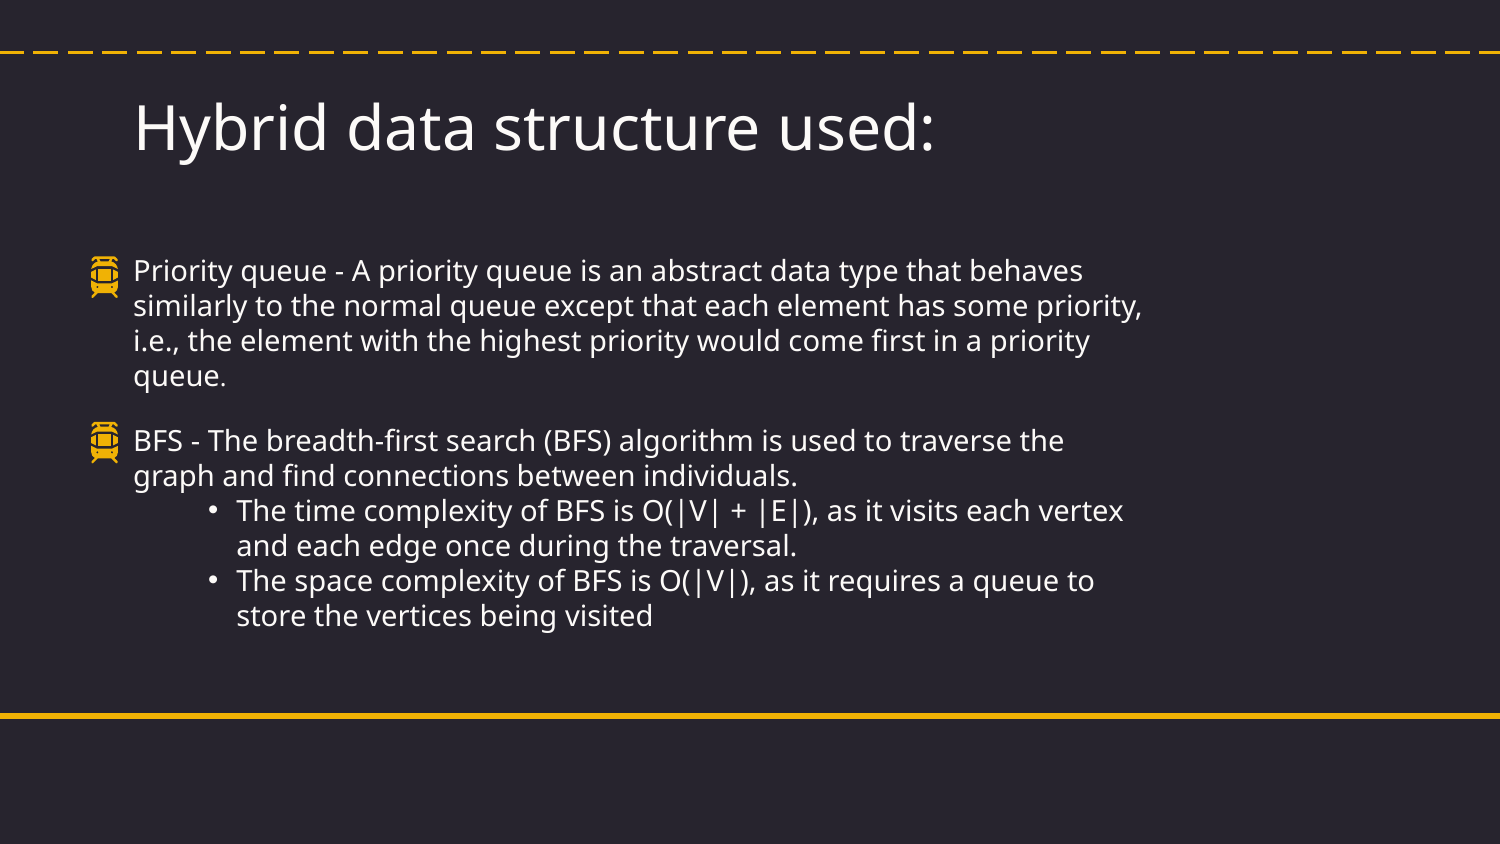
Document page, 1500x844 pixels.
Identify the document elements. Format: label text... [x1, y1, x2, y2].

title Hybrid data structure used: [118, 72, 1382, 167]
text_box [90, 256, 119, 299]
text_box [90, 421, 119, 464]
subtitle Priority queue - A priority queue is an abstract data type that behaves similarly to the normal queue except that each element has some priority, i.e., the element with the highest priority would come first in a priority queue. BFS - The breadth-first search (BFS) algorithm is used to traverse the graph and find connections between individuals. The time complexity of BFS is O(|V| + |E|), as it visits each vertex and each edge once during the traversal. The space complexity of BFS is O(|V|), as it requires a queue to store the vertices being visited [118, 237, 1168, 655]
